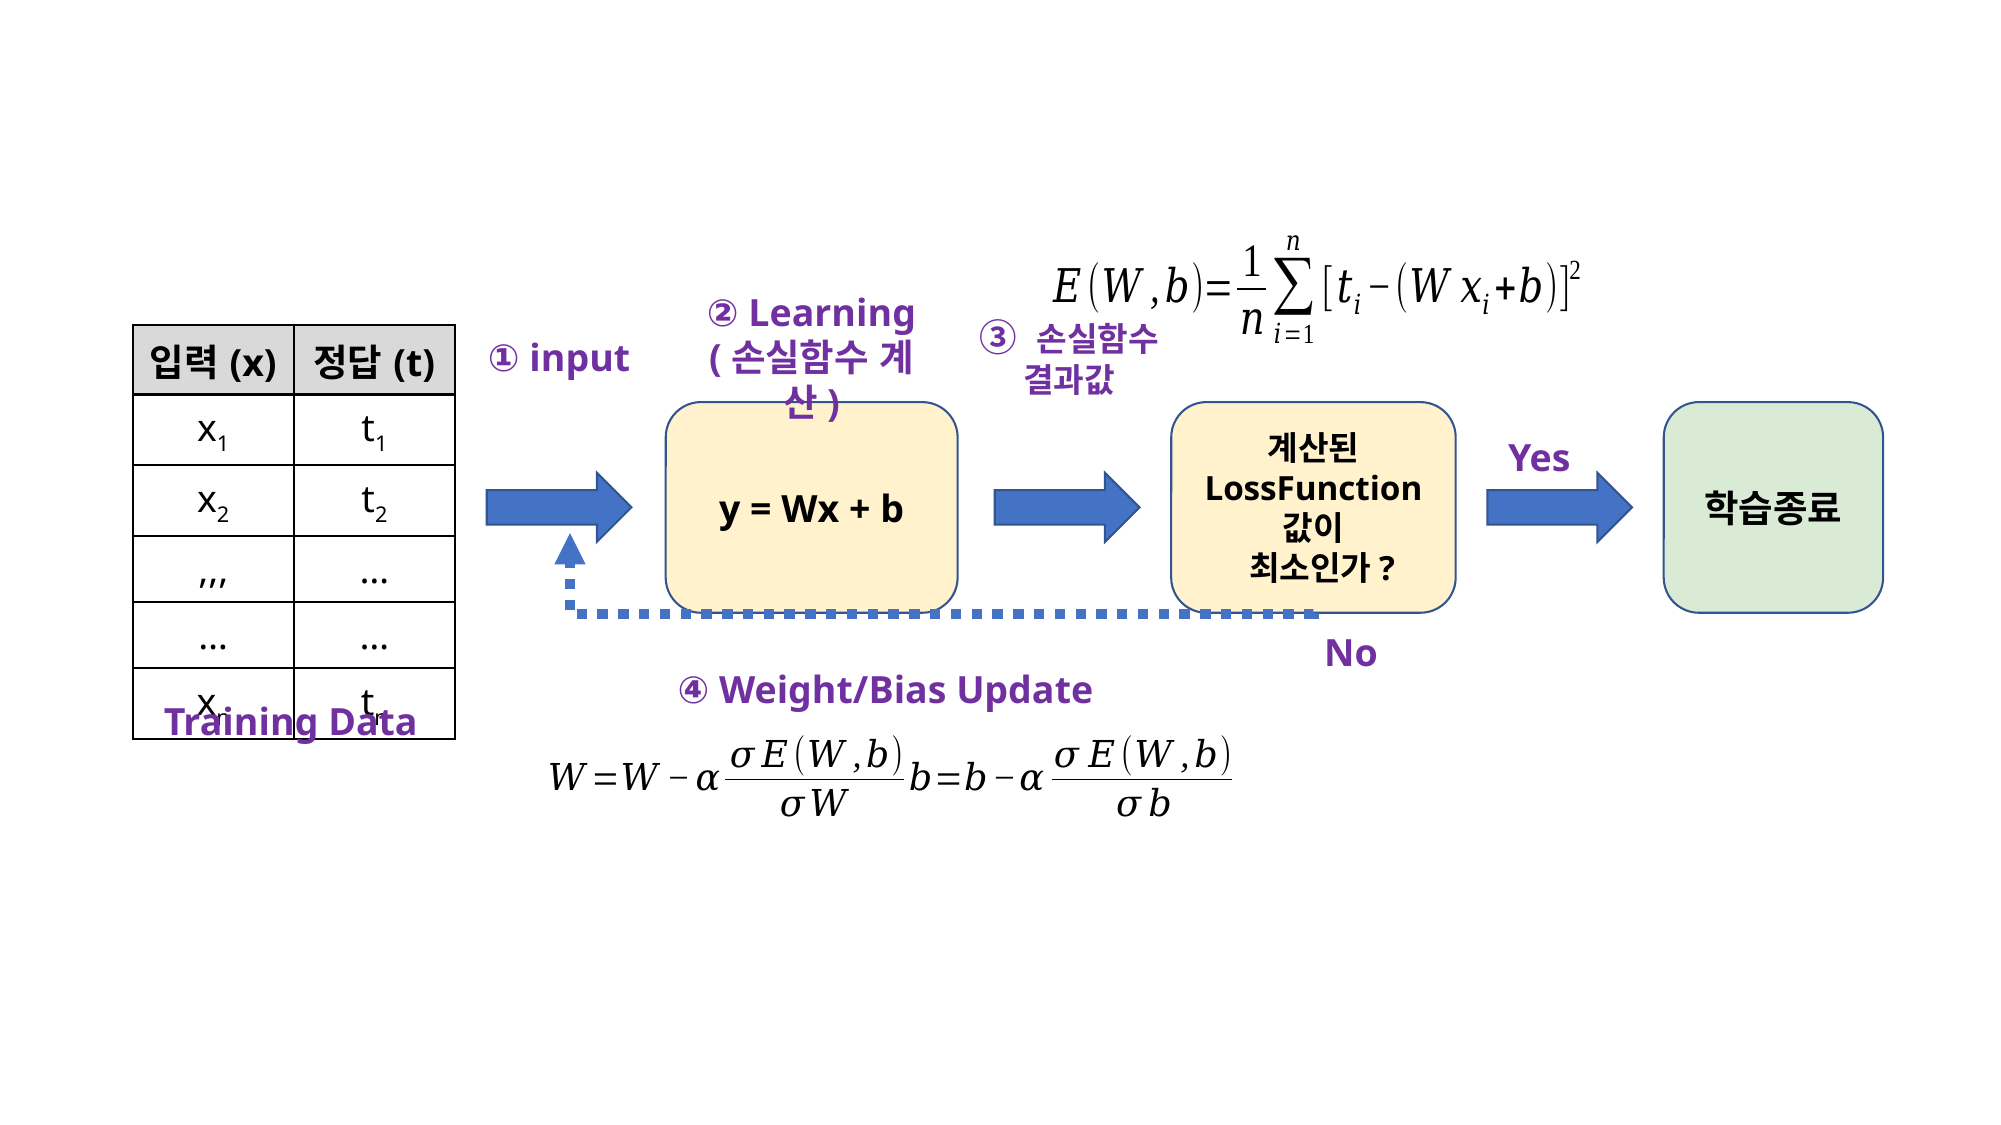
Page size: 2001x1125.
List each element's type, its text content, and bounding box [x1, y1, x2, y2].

text_box ④ Weight/Bias Update [662, 658, 901, 719]
table_header 정답(t) [295, 326, 454, 393]
table_cell tn [295, 669, 454, 738]
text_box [901, 201, 982, 945]
table_header 입력(x) [134, 326, 293, 393]
table_cell x2 [134, 466, 293, 535]
table_cell … [295, 537, 454, 601]
text_box [485, 470, 633, 545]
text_box ③ 손실함수 결과값 [982, 306, 1177, 406]
table_cell ,,, [134, 537, 293, 601]
table_cell xn [134, 669, 293, 738]
text_box 학습종료 [1662, 401, 1885, 614]
table_cell … [134, 603, 293, 667]
text_box [1486, 470, 1634, 545]
text_box ④ Weight/Bias Update [982, 658, 1109, 719]
text_box Yes [1493, 427, 1586, 487]
table_cell … [295, 603, 454, 667]
table_cell x1 [134, 396, 293, 464]
table_cell t1 [295, 396, 454, 464]
text_box y = Wx + b [664, 422, 901, 614]
text_box No [1309, 621, 1393, 682]
text_box ② Learning (손실함수 계산) [668, 281, 901, 431]
text_box 계산된 LossFunction 값이 최소인가? [1170, 401, 1457, 614]
text_box ① input [464, 326, 654, 386]
table_cell t2 [295, 466, 454, 535]
text_box [993, 470, 1141, 545]
text_box Training Data [148, 690, 433, 751]
